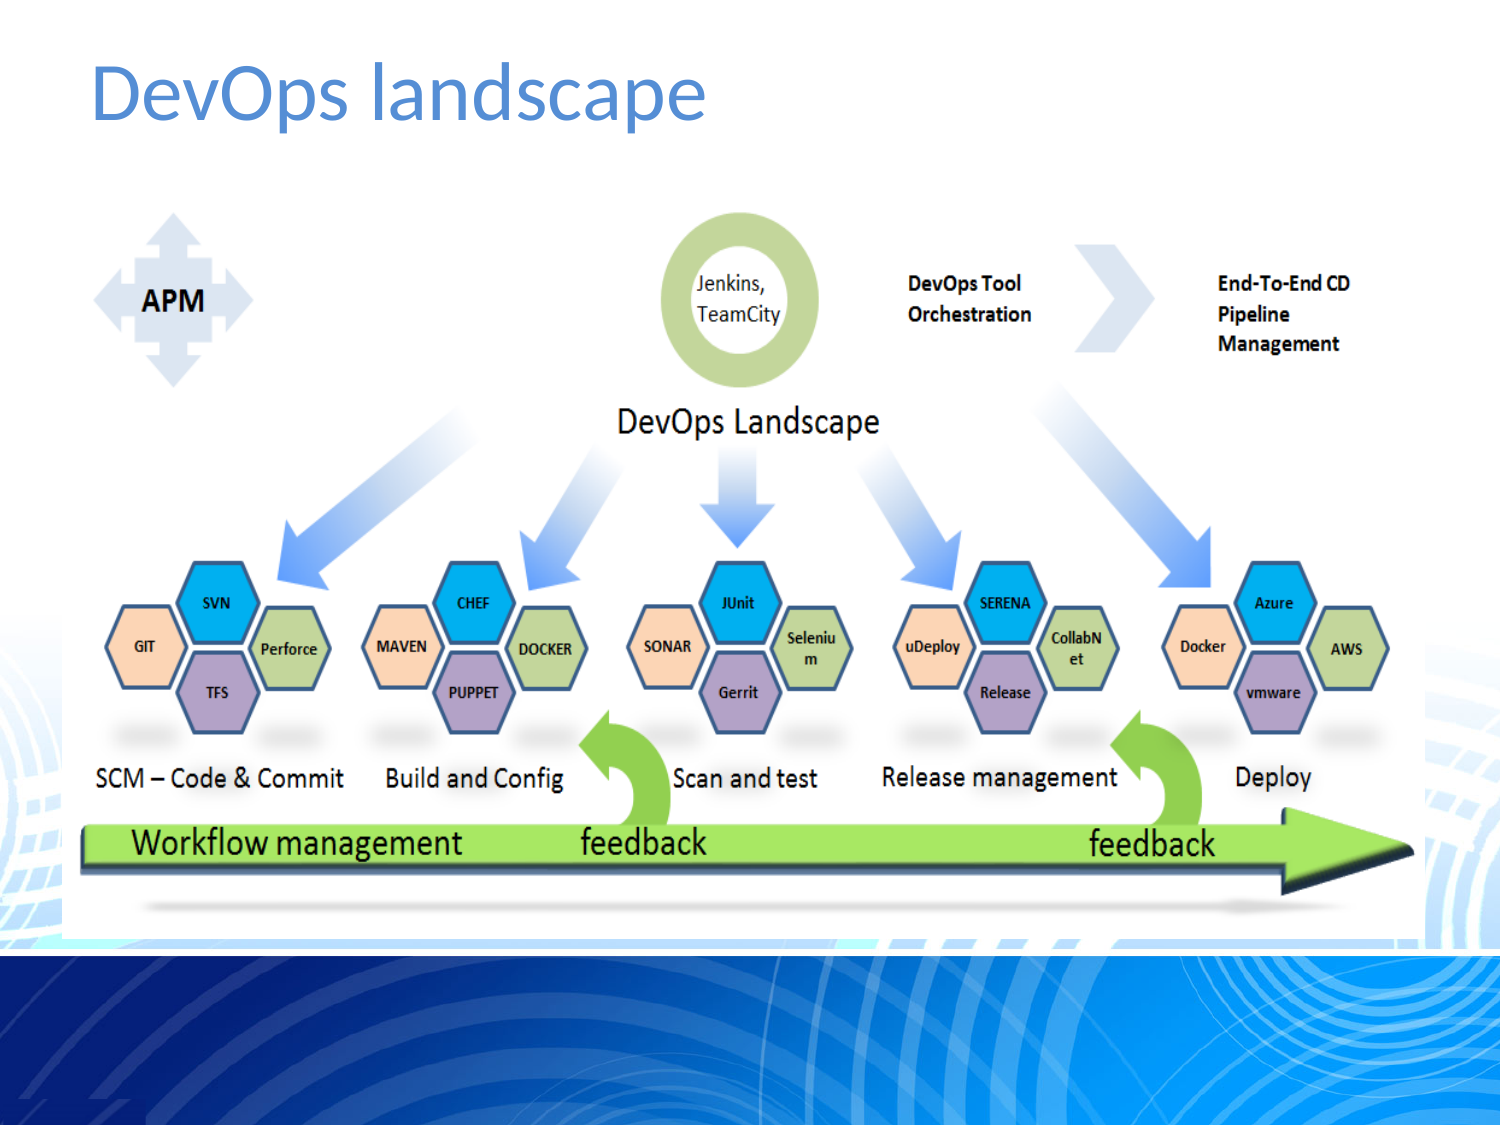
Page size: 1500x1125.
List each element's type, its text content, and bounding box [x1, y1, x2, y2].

title DevOps landscape [75, 24, 1425, 150]
picture [0, 0, 1500, 1125]
